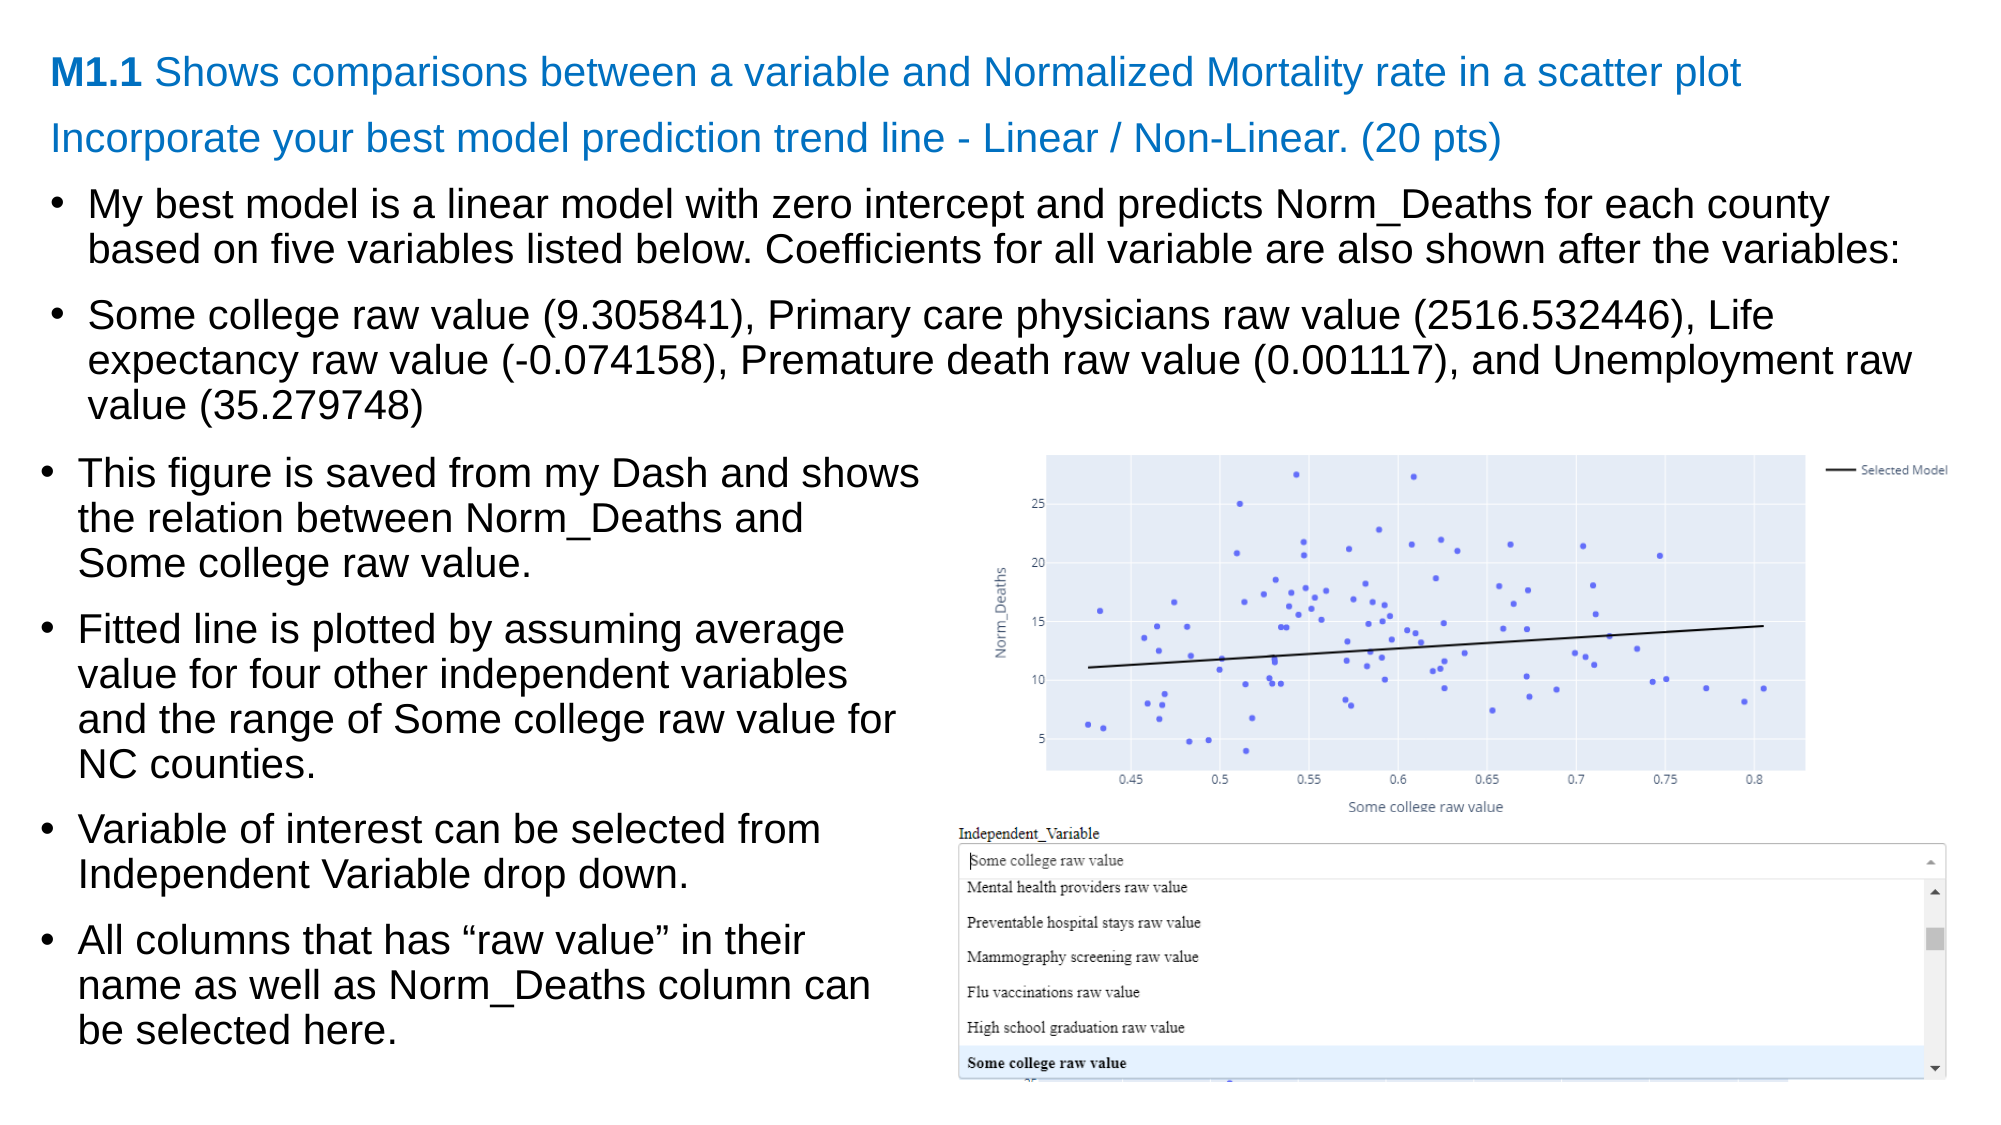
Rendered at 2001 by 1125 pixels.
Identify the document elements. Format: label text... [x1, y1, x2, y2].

picture [954, 394, 1965, 1082]
text_box This figure is saved from my Dash and shows the relation between Norm_Deaths and Some college raw value. Fitted line is plotted by assuming average value for four other independent variables and the range of Some college raw value for NC counties. Variable of interest can be selected from Independent Variable drop down. All columns that has “raw value” in their name as well as Norm_Deaths column can be selected here. [25, 443, 938, 1082]
list M1.1 Shows comparisons between a variable and Normalized Mortality rate in a scatter plot Incorporate your best model prediction trend line - Linear / Non-Linear. (20 pts) My best model is a linear model with zero intercept and predicts Norm_Deaths for each county based on five variables listed below. Coefficients for all variable are also shown after the variables: Some college raw value (9.305841), Primary care physicians raw value (2516.532446), Life expectancy raw value (-0.074158), Premature death raw value (0.001117), and Unemployment raw value (35.279748) [35, 43, 1965, 444]
